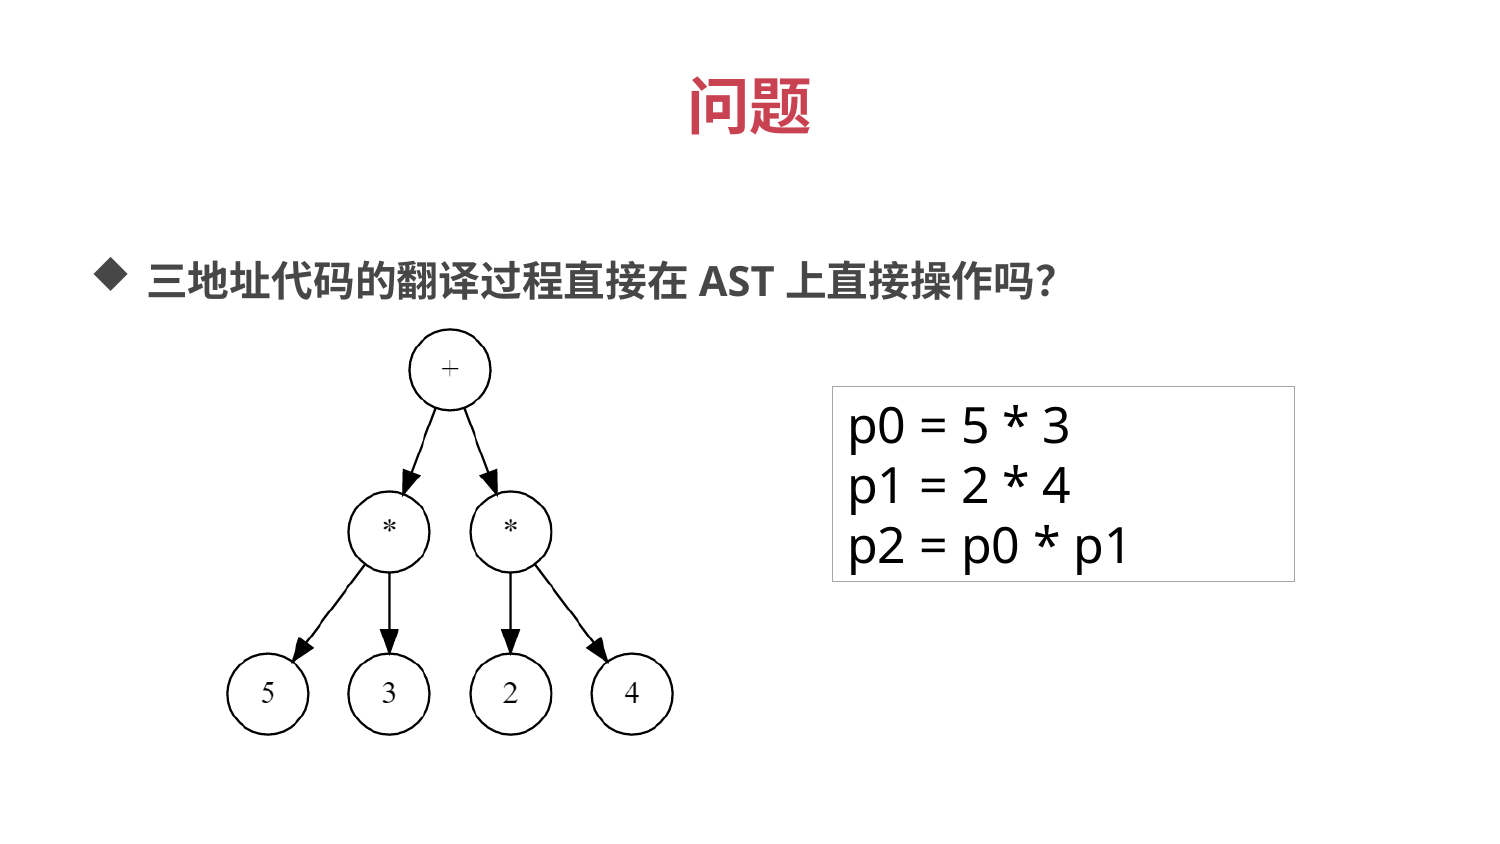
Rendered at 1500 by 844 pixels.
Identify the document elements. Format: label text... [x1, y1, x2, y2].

title 问题 [74, 33, 1426, 175]
text_box p0 = 5 * 3 p1 = 2 * 4 p2 = p0 * p1 [832, 386, 1295, 582]
list 三地址代码的翻译过程直接在AST上直接操作吗？ [74, 196, 1426, 754]
picture [218, 320, 681, 743]
